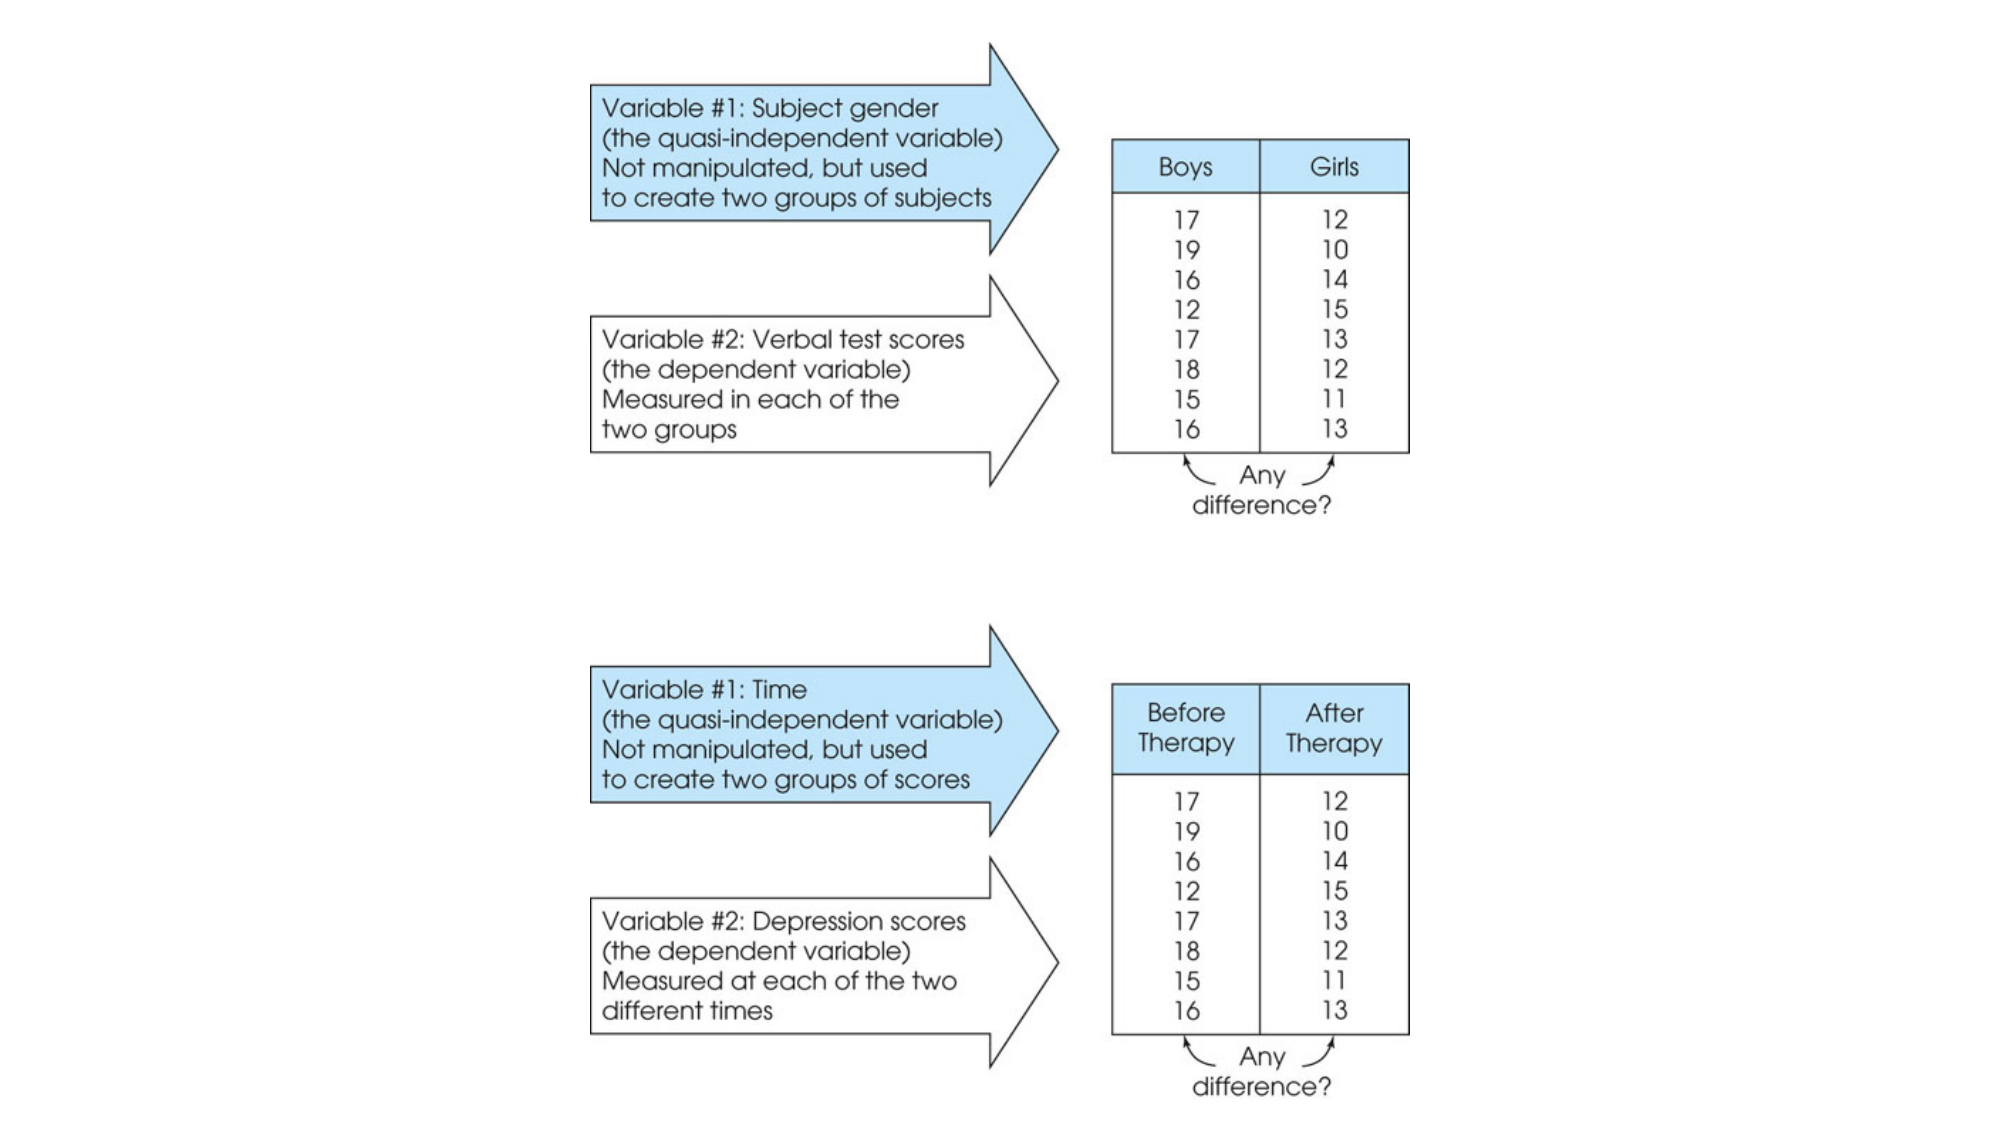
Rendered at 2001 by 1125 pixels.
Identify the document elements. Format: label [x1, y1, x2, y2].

picture [590, 42, 1410, 1101]
